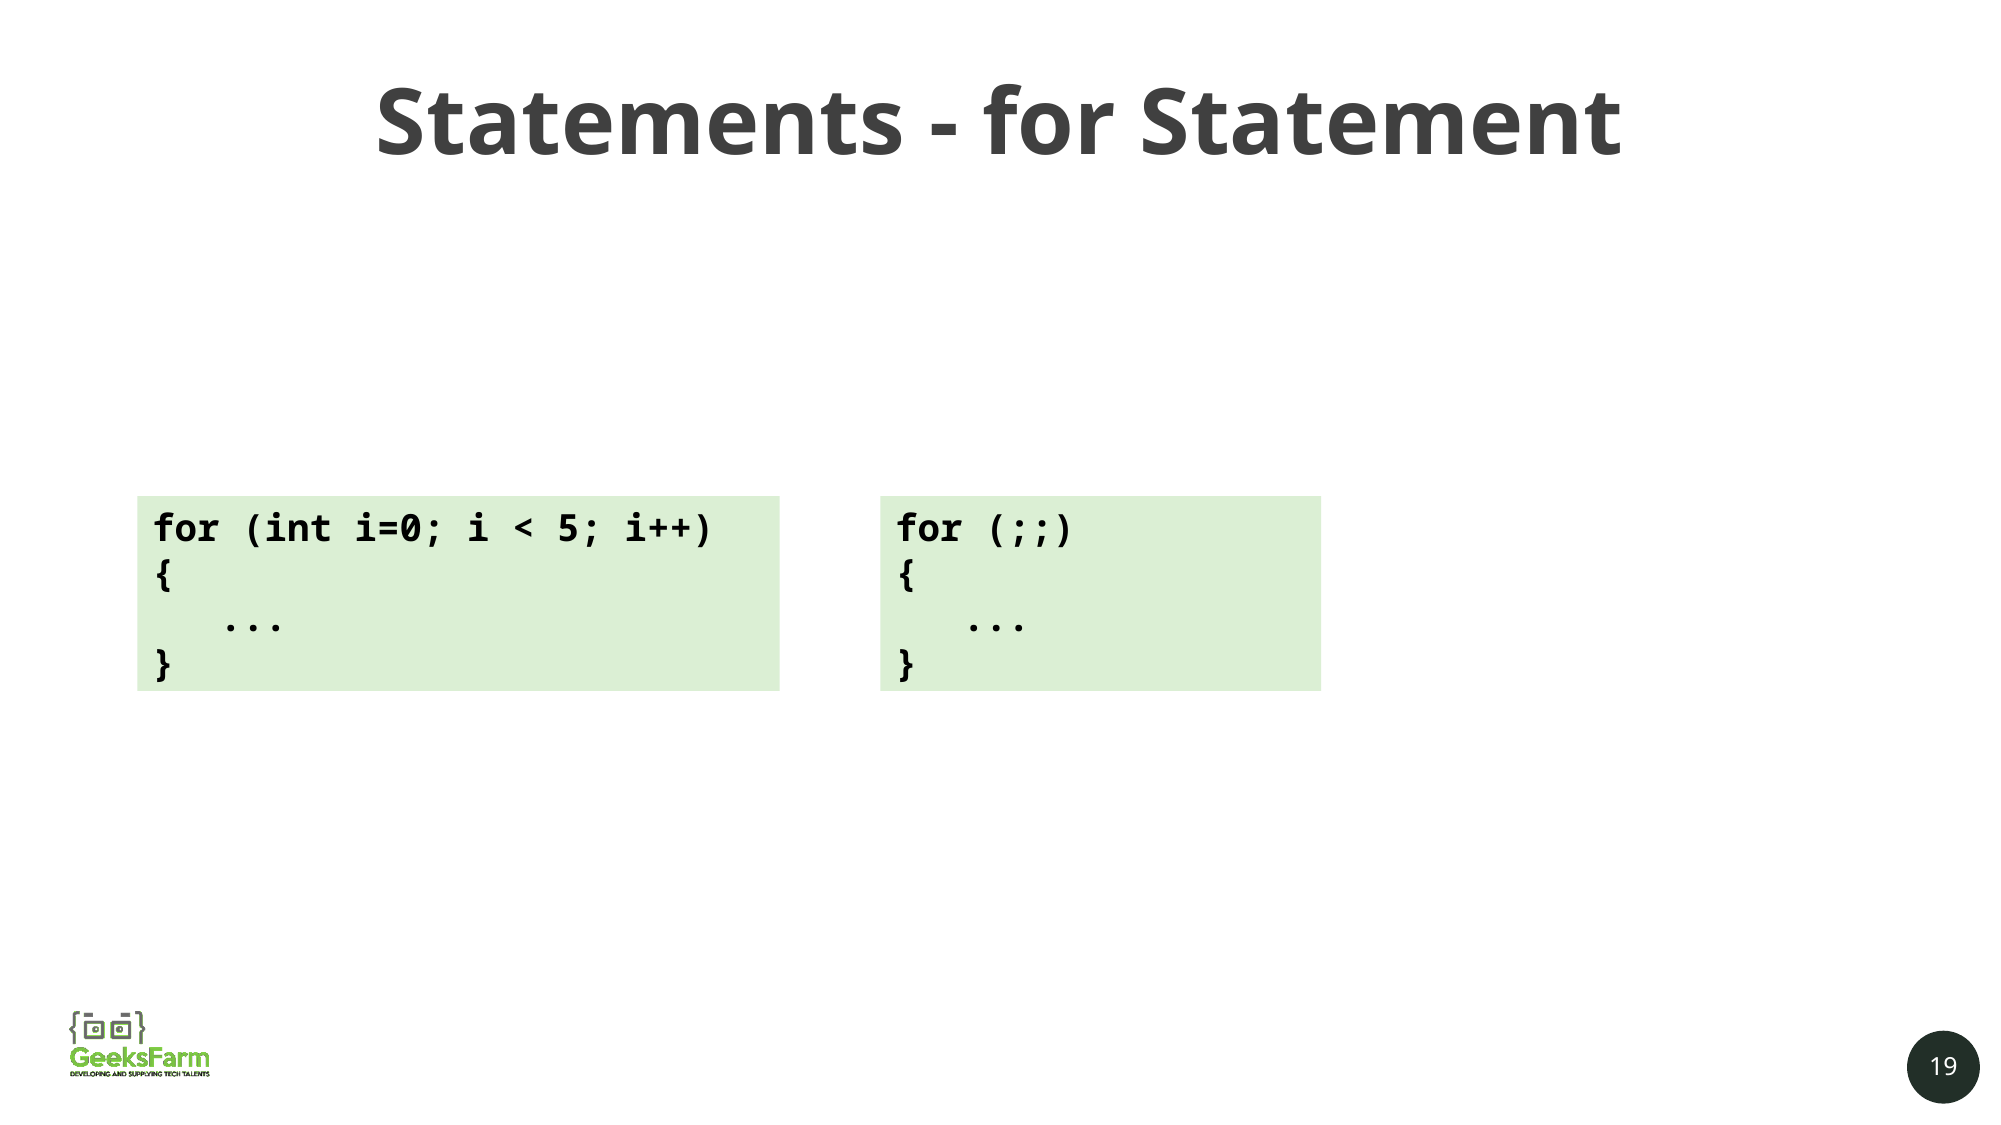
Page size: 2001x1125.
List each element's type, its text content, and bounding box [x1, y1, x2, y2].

text_box [1921, 1029, 1966, 1037]
picture [69, 1011, 210, 1078]
text_box for (int i=0; i < 5; i++) { ... } [137, 496, 780, 691]
title Statements - for Statement [137, 56, 1863, 193]
text_box for (;;) { ... } [880, 496, 1322, 691]
slide_number 19 [1893, 1037, 1994, 1098]
text_box [1922, 1098, 1965, 1105]
